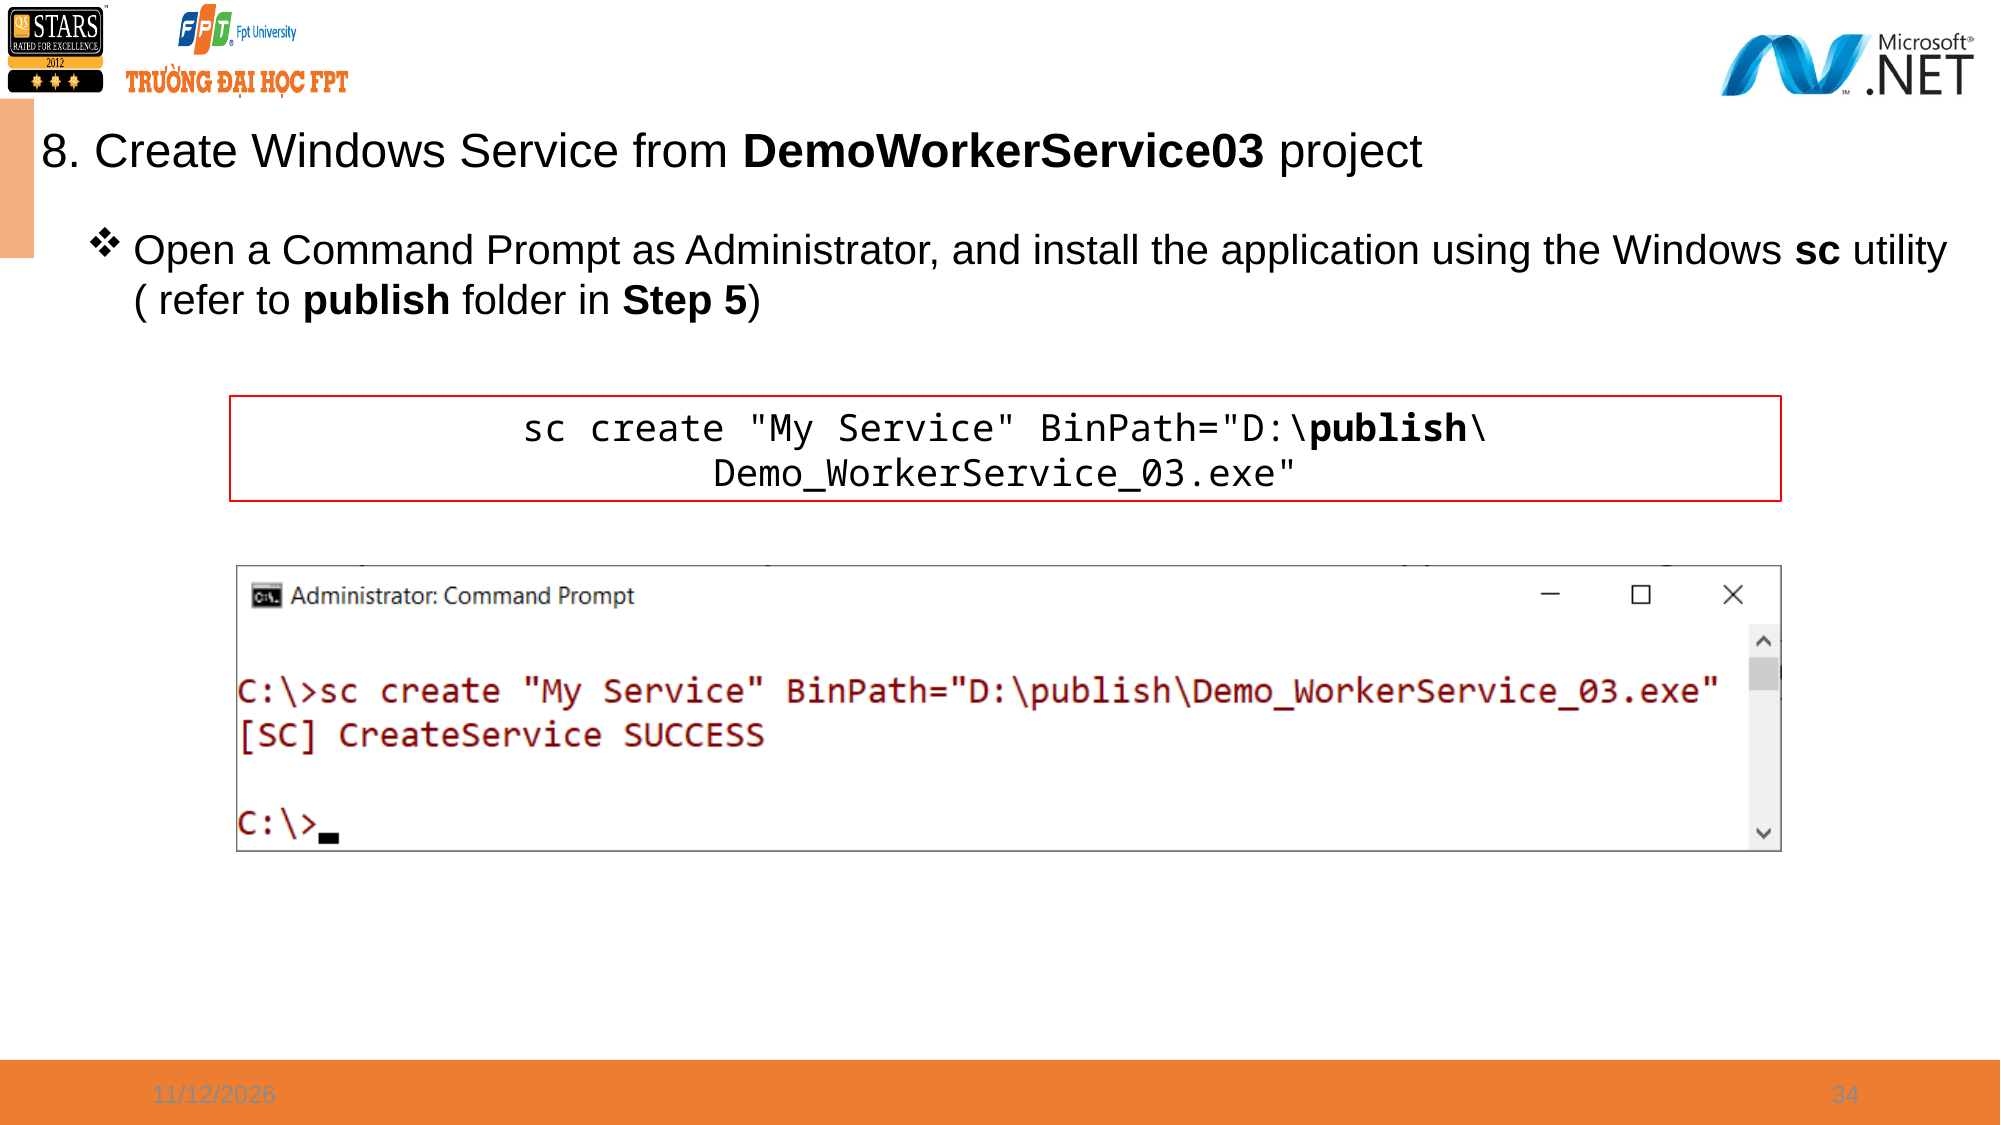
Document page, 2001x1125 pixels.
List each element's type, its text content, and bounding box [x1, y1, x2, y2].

picture [236, 565, 1782, 852]
text_box Open a Command Prompt as Administrator, and install the application using the Windows sc utility ( refer to publish folder in Step 5) [71, 215, 1983, 331]
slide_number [137, 1063, 588, 1123]
text_box 8. Create Windows Service from DemoWorkerService03 project [25, 111, 1986, 185]
picture [1685, 0, 2001, 129]
slide_number 34 [1424, 1063, 1875, 1123]
text_box sc create "My Service" BinPath="D:\publish\Demo_WorkerService_03.exe" [230, 396, 1782, 502]
